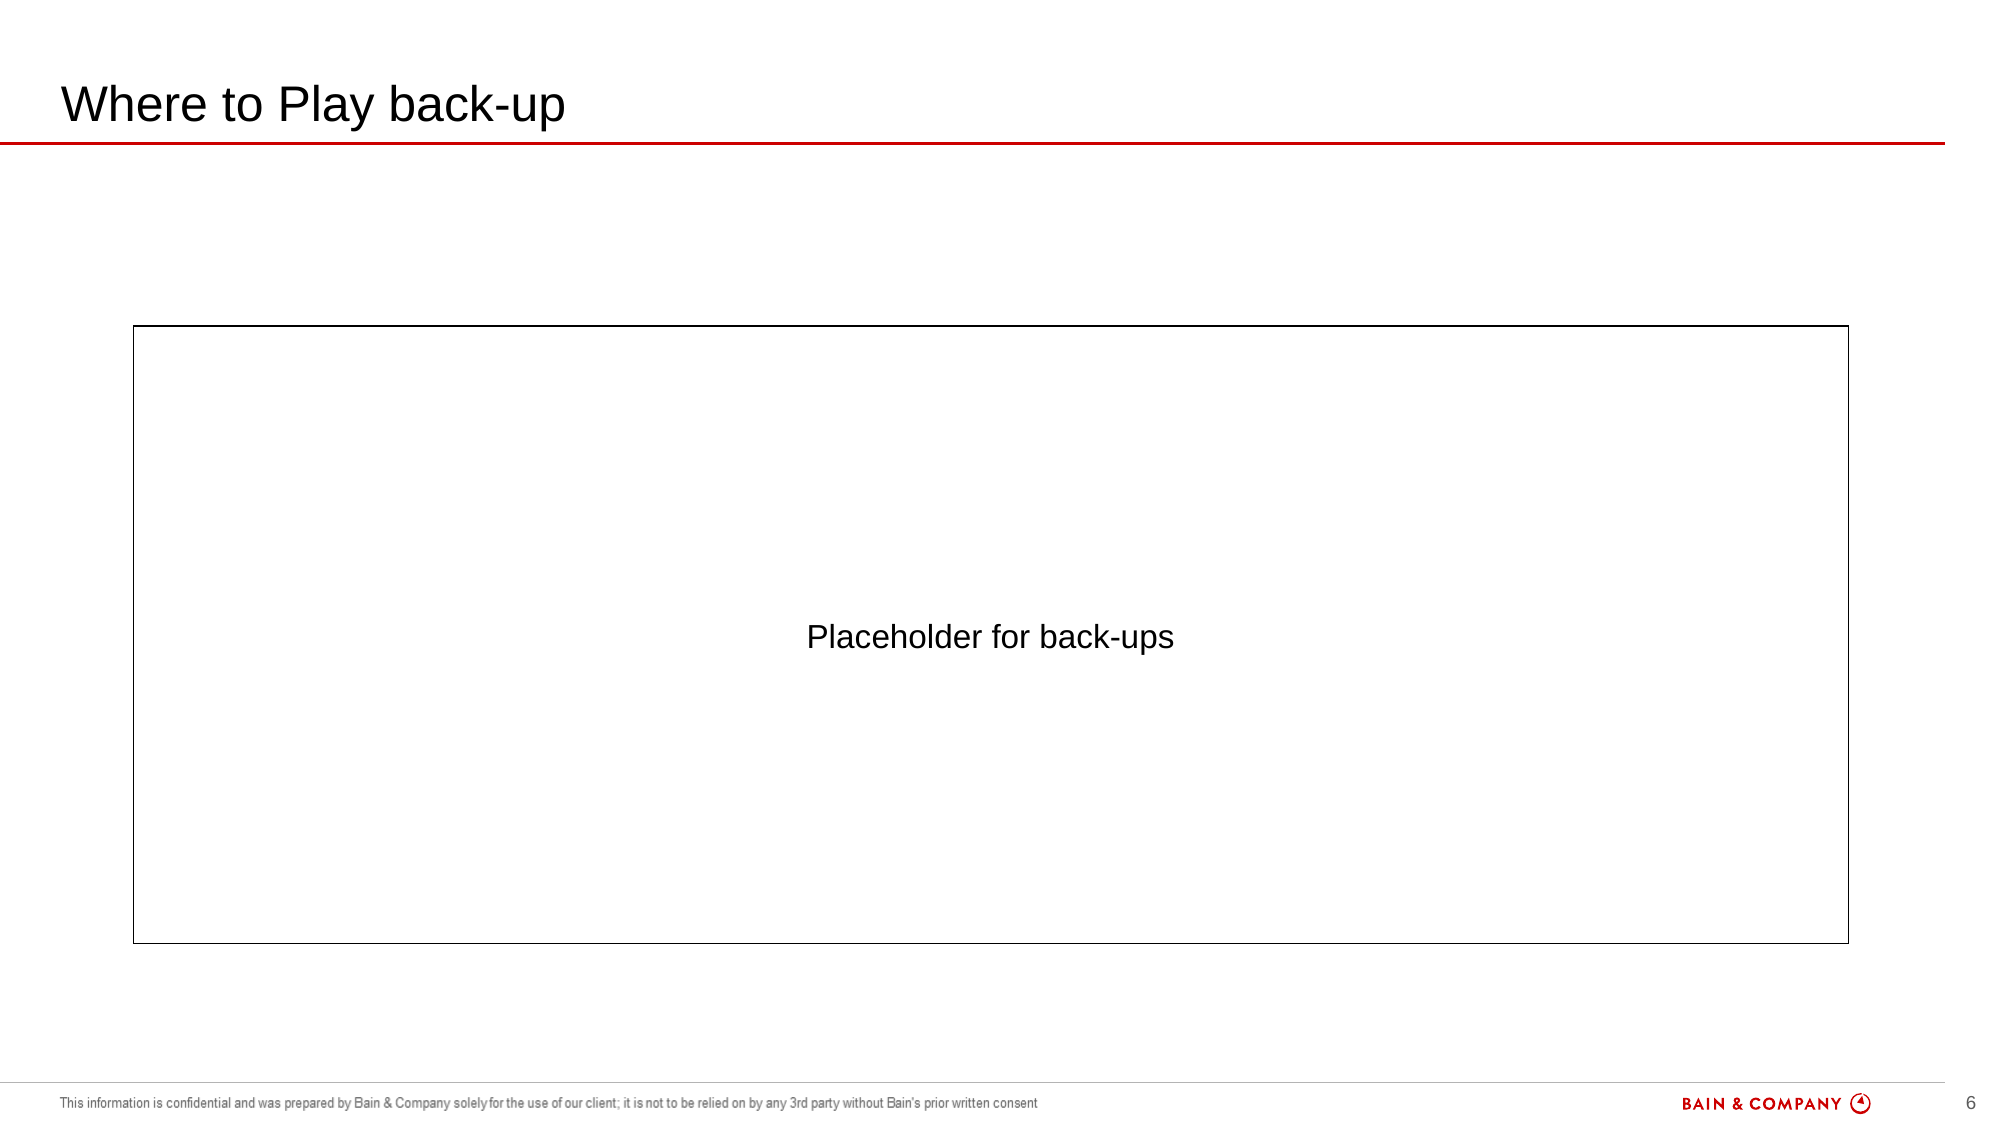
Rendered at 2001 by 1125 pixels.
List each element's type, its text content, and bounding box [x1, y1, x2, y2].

title Where to Play back-up [54, 0, 1945, 144]
text_box Placeholder for back-ups [132, 325, 1849, 945]
picture [51, 1089, 1103, 1119]
